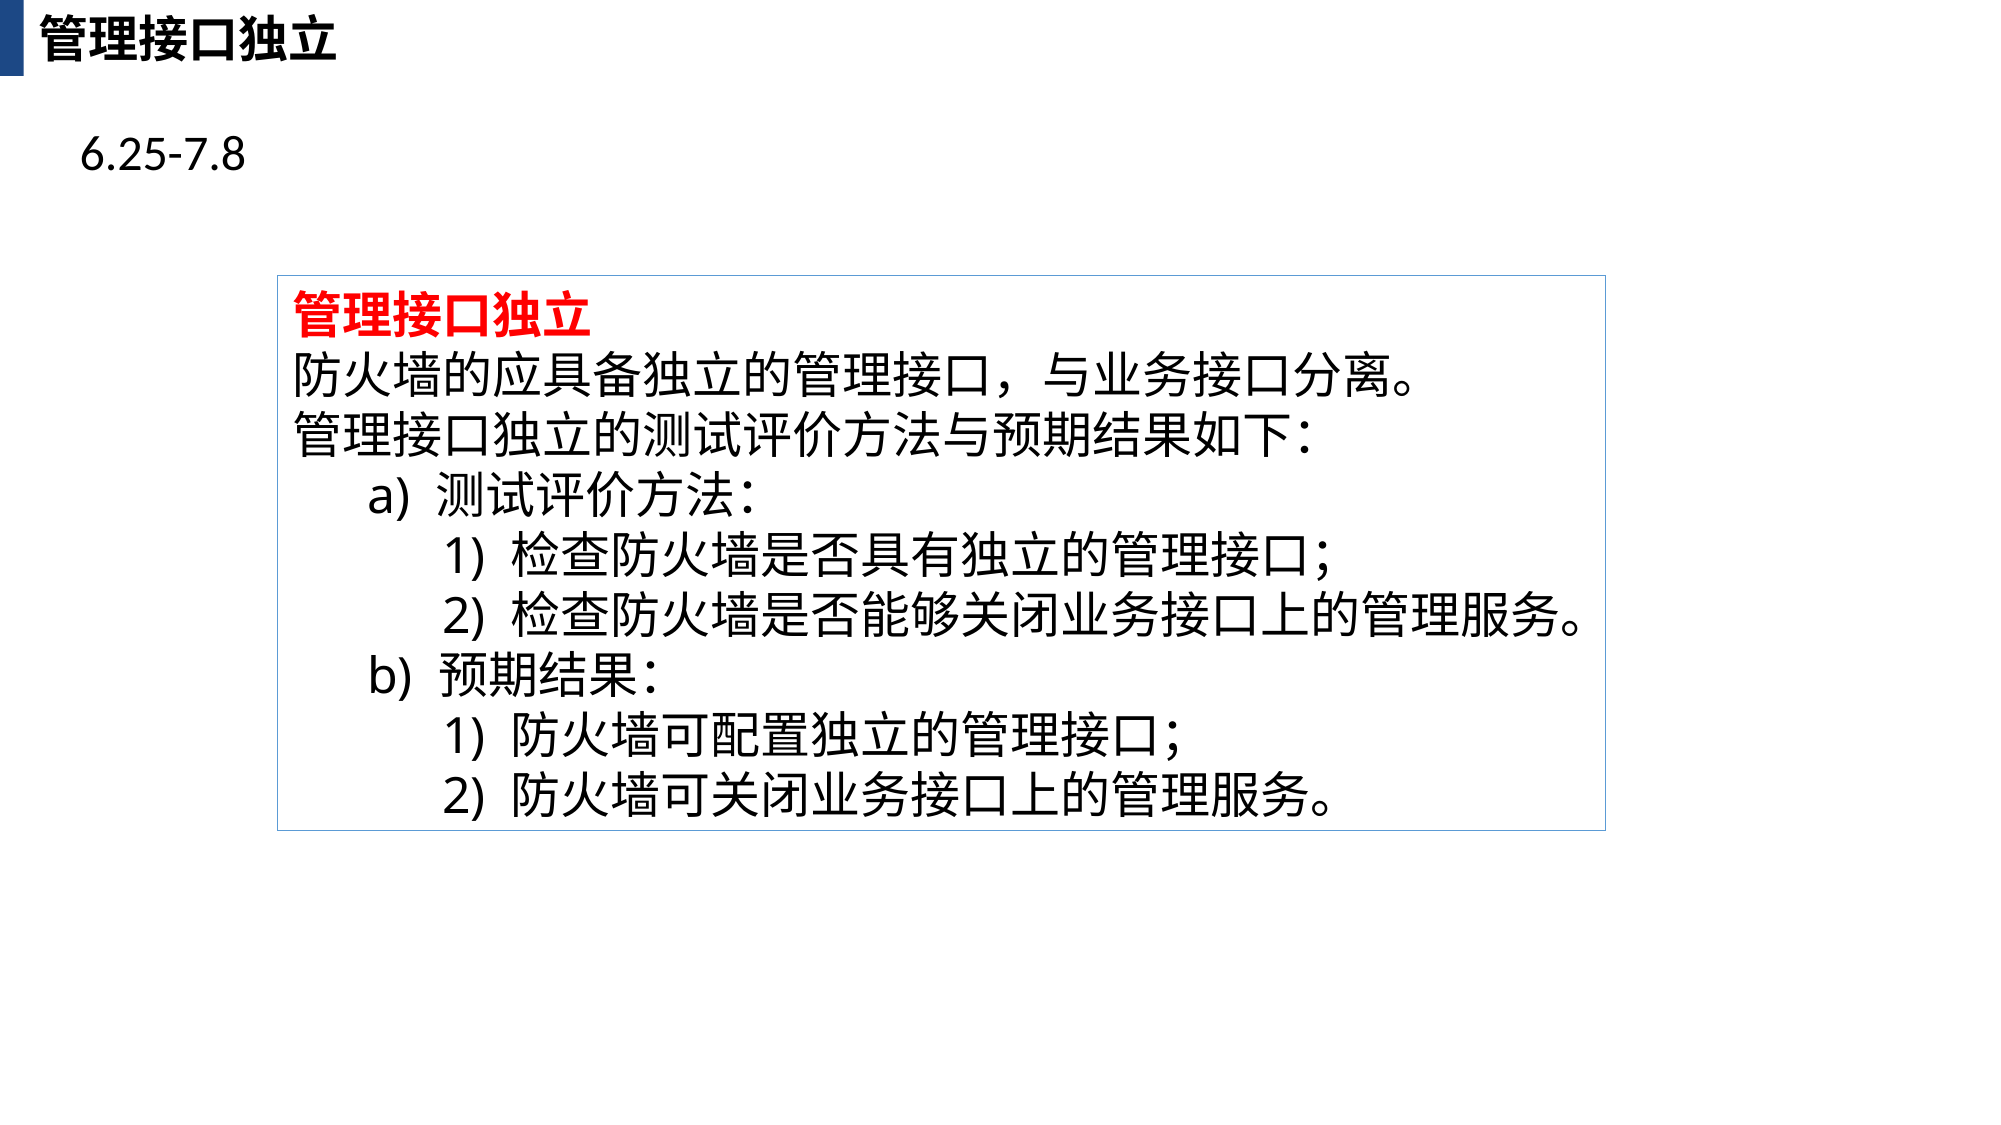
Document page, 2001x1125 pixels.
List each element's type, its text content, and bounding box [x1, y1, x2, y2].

text_box [0, 0, 24, 76]
text_box 6.25-7.8 [64, 113, 408, 189]
text_box 管理接口独立 [24, 0, 361, 75]
text_box 管理接口独立 防火墙的应具备独立的管理接口，与业务接口分离。 管理接口独立的测试评价方法与预期结果如下： a) 测试评价方法： 1) 检查防火墙是否具有独立的管理接口； 2) 检查防火墙是否能够关闭业务接口上的管理服务。 b) 预期结果： 1) 防火墙可配置独立的管理接口； 2) 防火墙可关闭业务接口上的管理服务。 [277, 275, 1606, 831]
